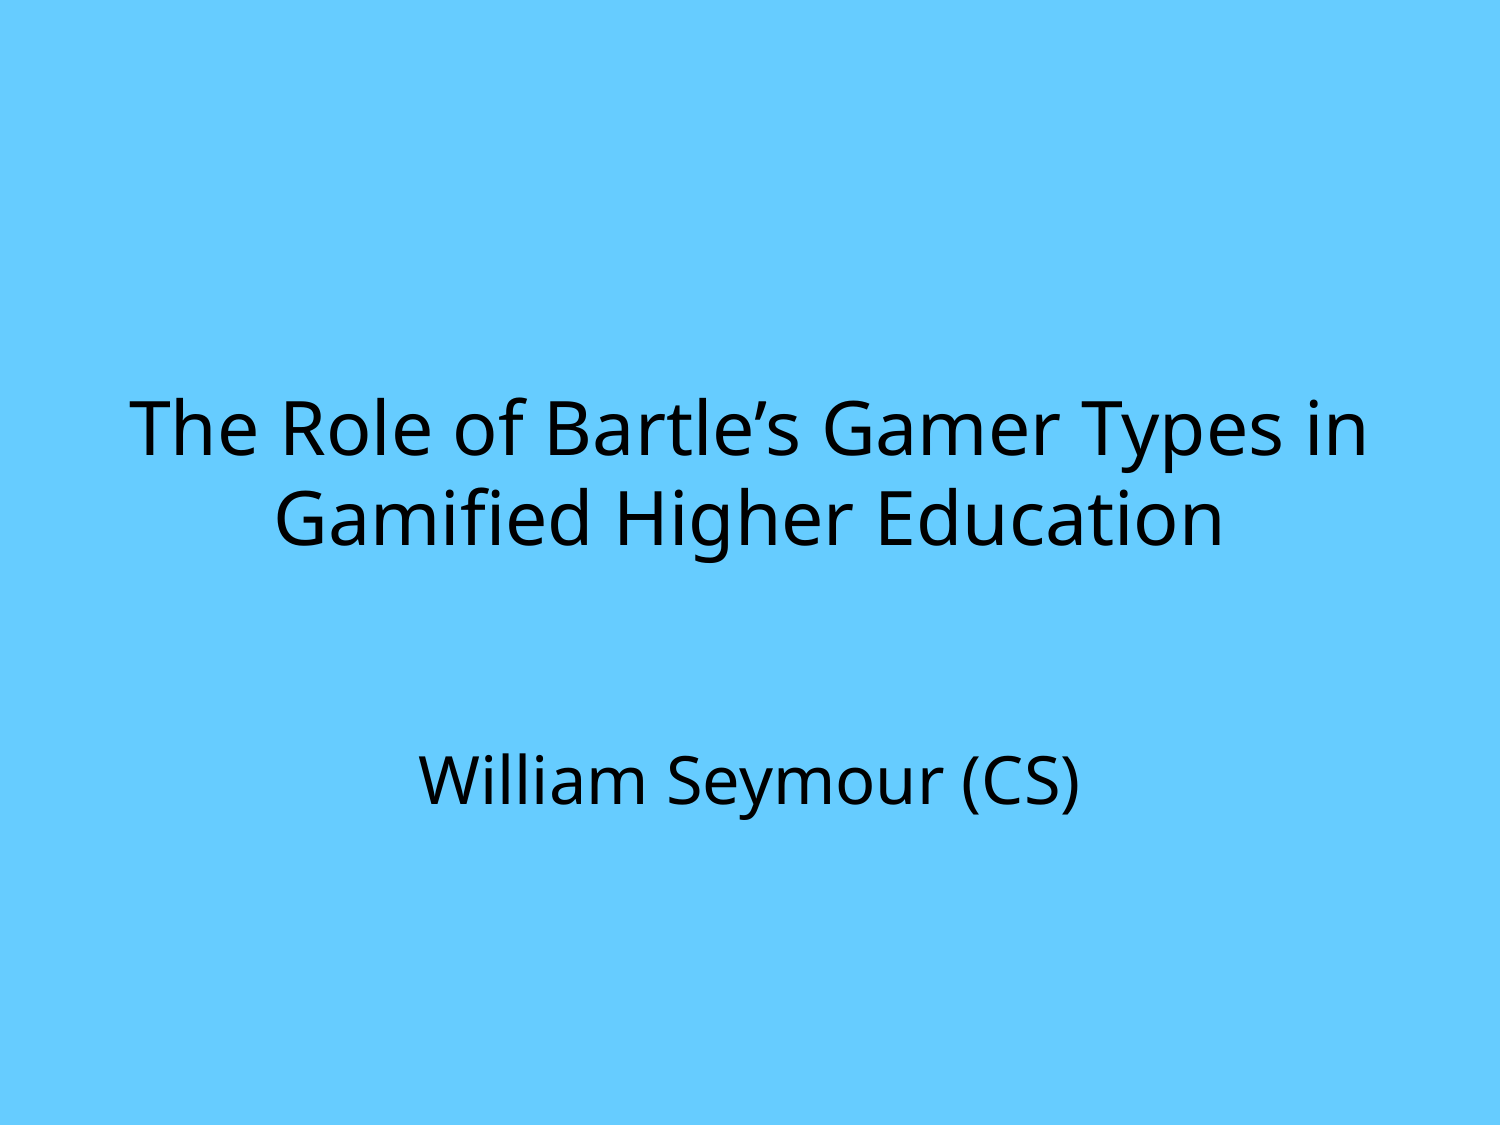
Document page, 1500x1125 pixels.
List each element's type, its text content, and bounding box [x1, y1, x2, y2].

title The Role of Bartle’s Gamer Types in Gamified Higher Education [112, 349, 1388, 591]
subtitle William Seymour (CS) [225, 637, 1275, 925]
